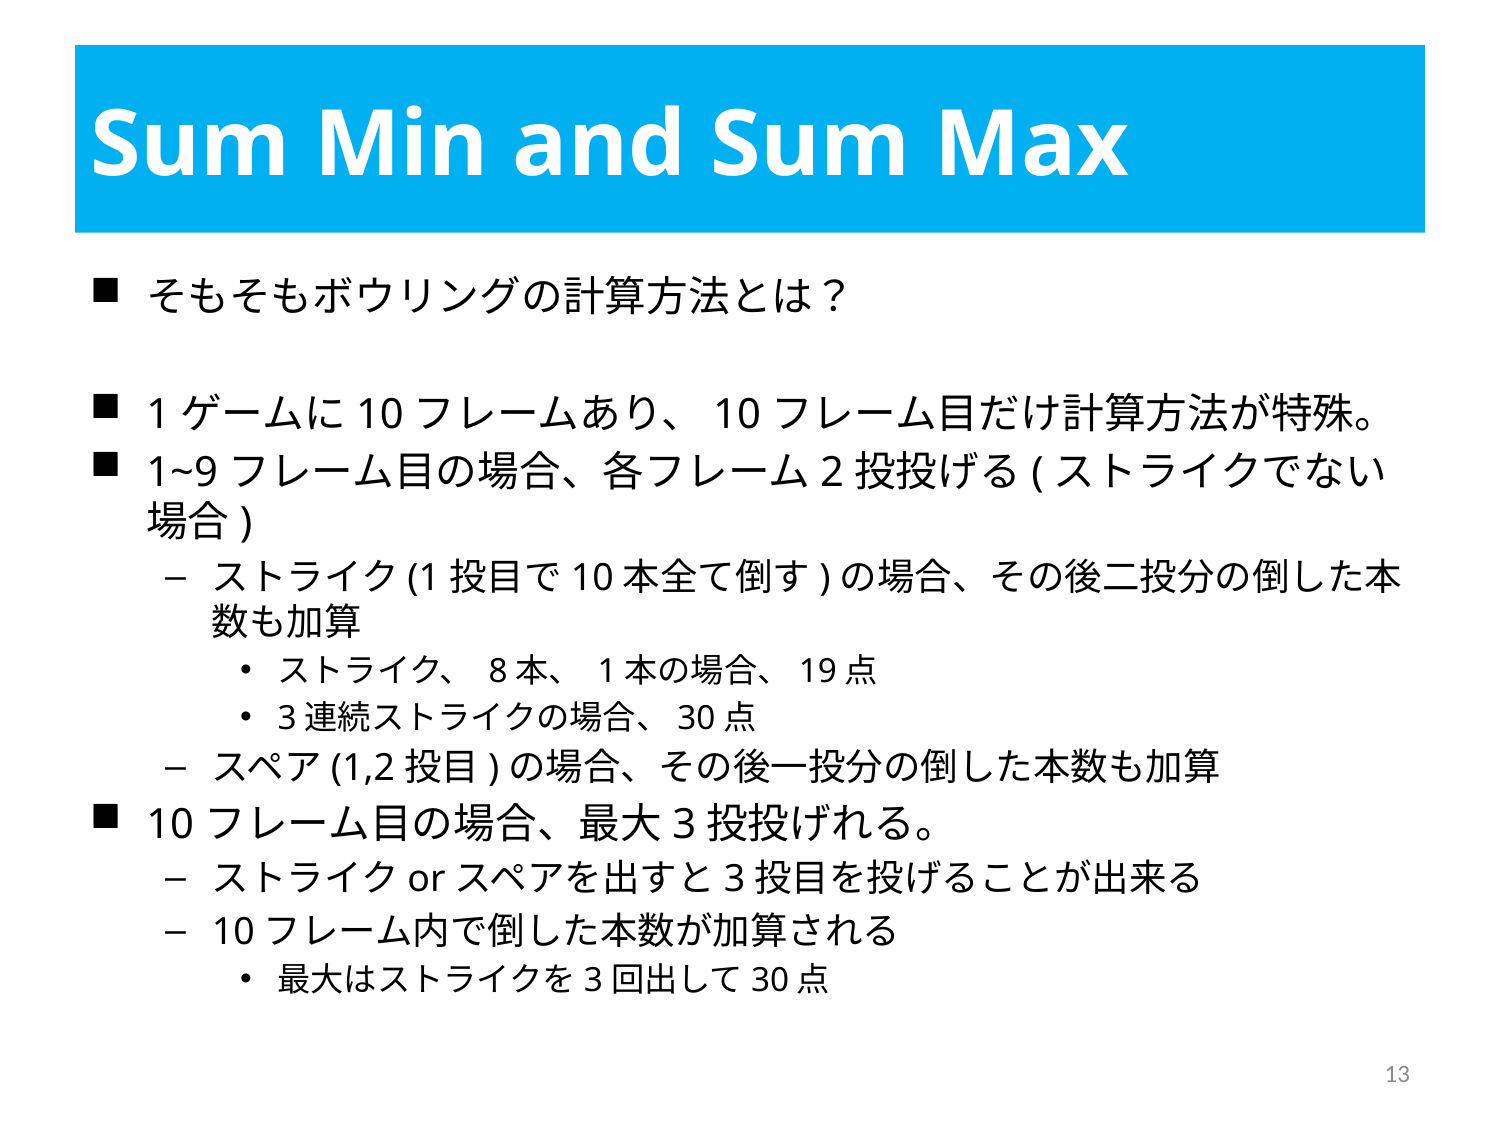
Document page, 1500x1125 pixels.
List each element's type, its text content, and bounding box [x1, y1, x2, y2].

list そもそもボウリングの計算方法とは？ 1ゲームに10フレームあり、10フレーム目だけ計算方法が特殊。 1~9フレーム目の場合、各フレーム2投投げる(ストライクでない場合) ストライク(1投目で10本全て倒す)の場合、その後二投分の倒した本数も加算 ストライク、 8本、 1本の場合、19点 3連続ストライクの場合、30点 スペア(1,2投目)の場合、その後一投分の倒した本数も加算 10フレーム目の場合、最大3投投げれる。 ストライクorスペアを出すと3投目を投げることが出来る 10フレーム内で倒した本数が加算される 最大はストライクを3回出して30点 [75, 262, 1425, 1005]
title Sum Min and Sum Max [75, 45, 1425, 233]
slide_number 13 [1074, 1042, 1425, 1103]
